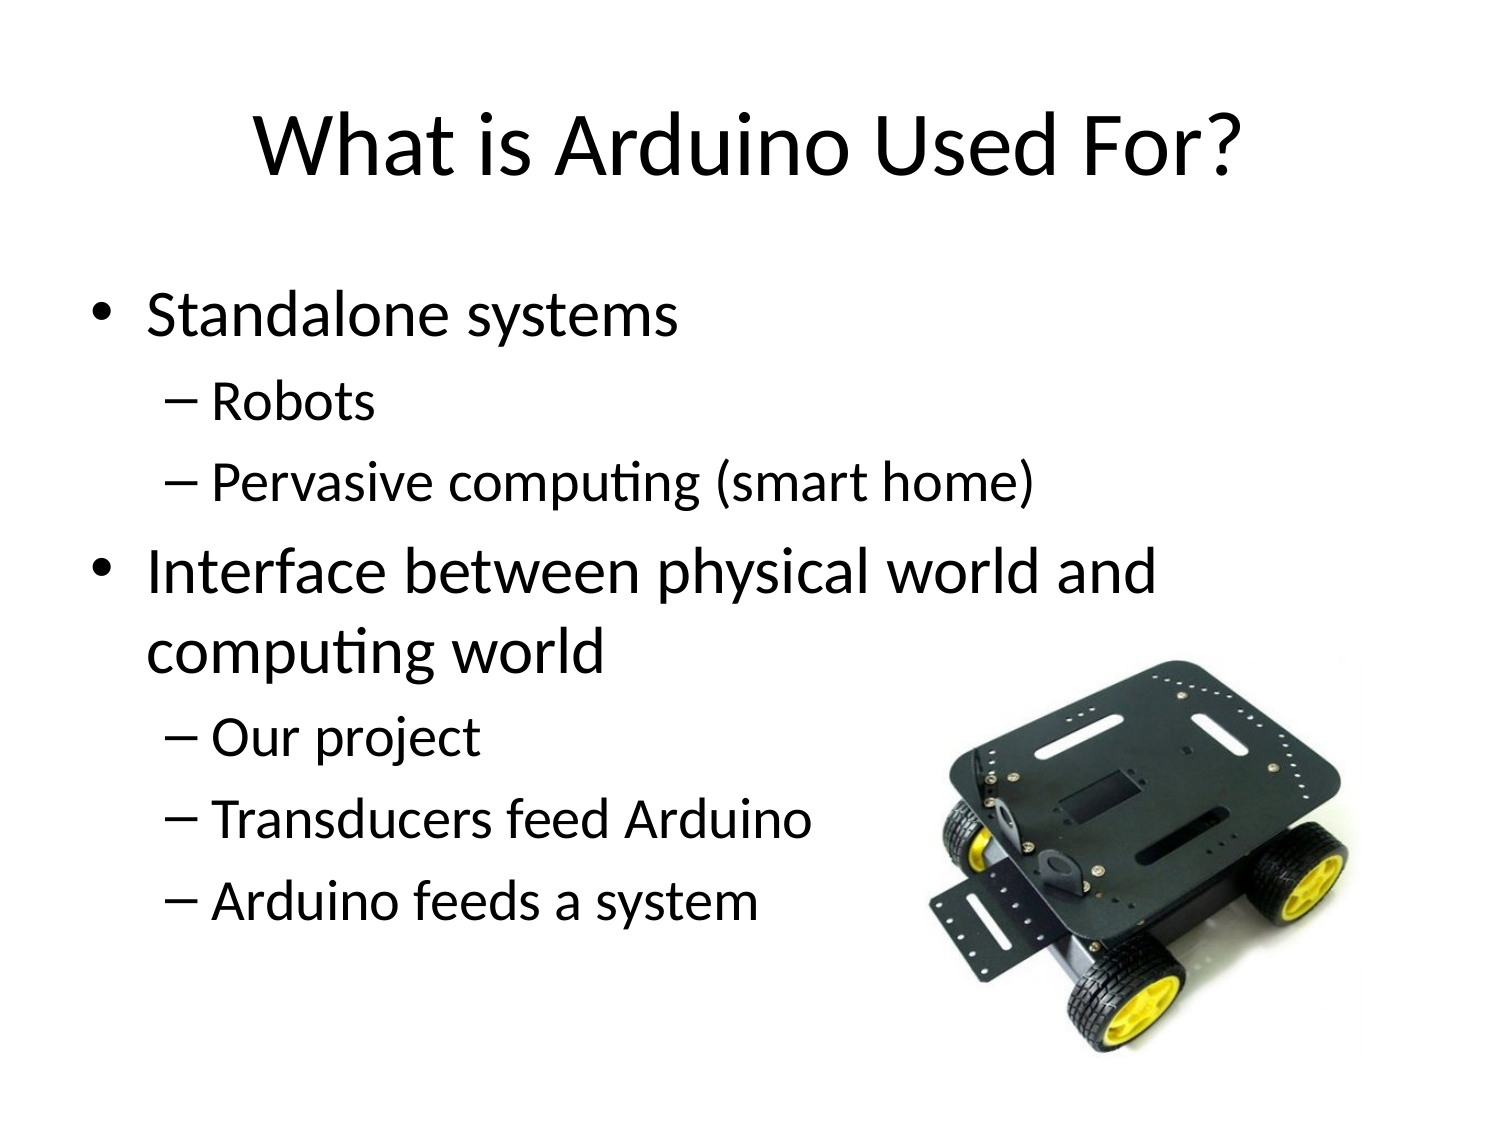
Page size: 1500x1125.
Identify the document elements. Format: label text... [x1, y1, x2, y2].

title What is Arduino Used For? [75, 45, 1425, 233]
list Standalone systems Robots Pervasive computing (smart home) Interface between physical world and computing world Our project Transducers feed Arduino Arduino feeds a system [75, 262, 1425, 1005]
picture [924, 637, 1363, 1076]
